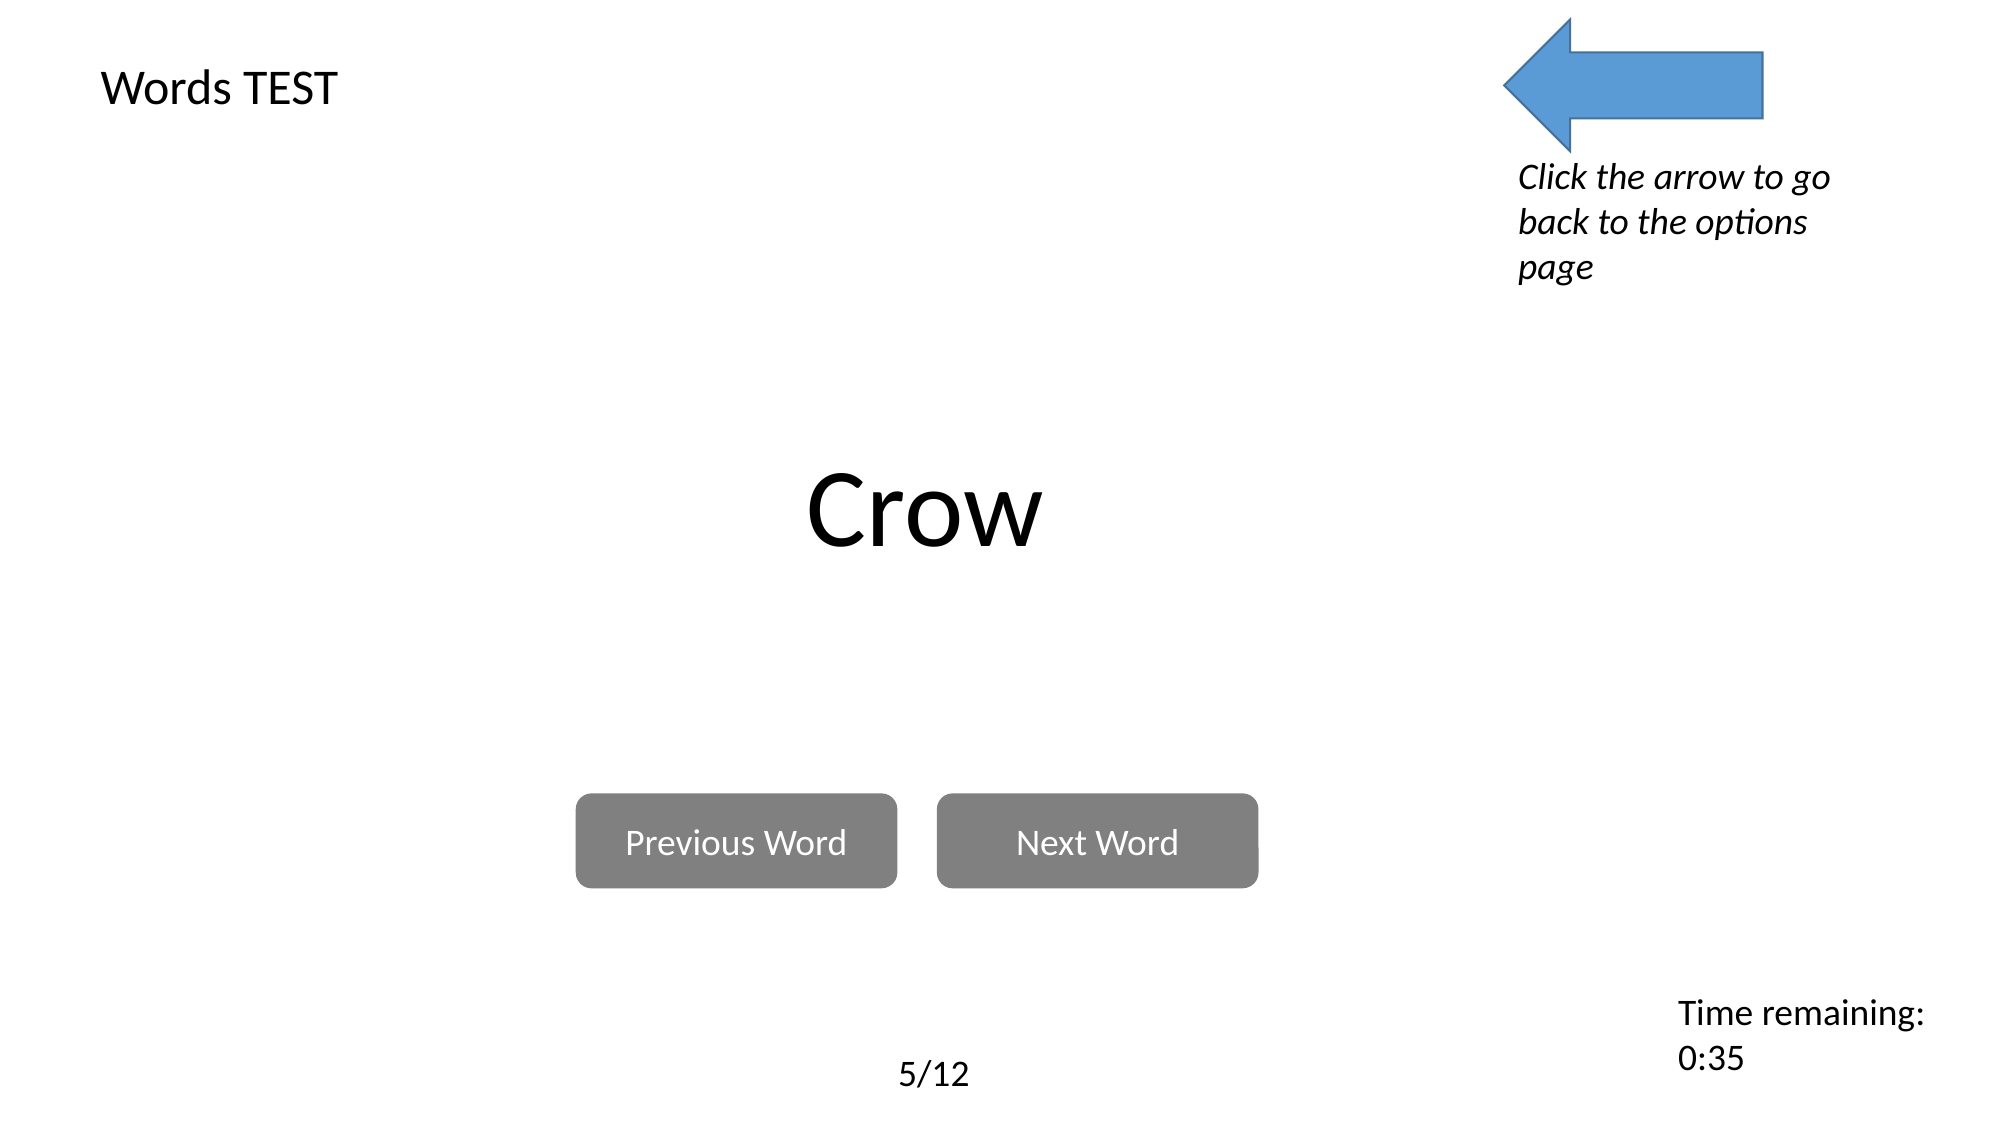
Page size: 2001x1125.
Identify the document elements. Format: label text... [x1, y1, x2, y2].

text_box Previous Word [574, 792, 899, 890]
text_box Next Word [935, 792, 1260, 890]
text_box Time remaining: 0:35 [1663, 981, 2000, 1086]
text_box Click the arrow to go back to the options page [1503, 144, 1854, 295]
text_box Crow [792, 426, 1259, 576]
text_box Words TEST [85, 47, 551, 123]
text_box 5/12 [883, 1041, 994, 1102]
text_box [1502, 17, 1764, 144]
